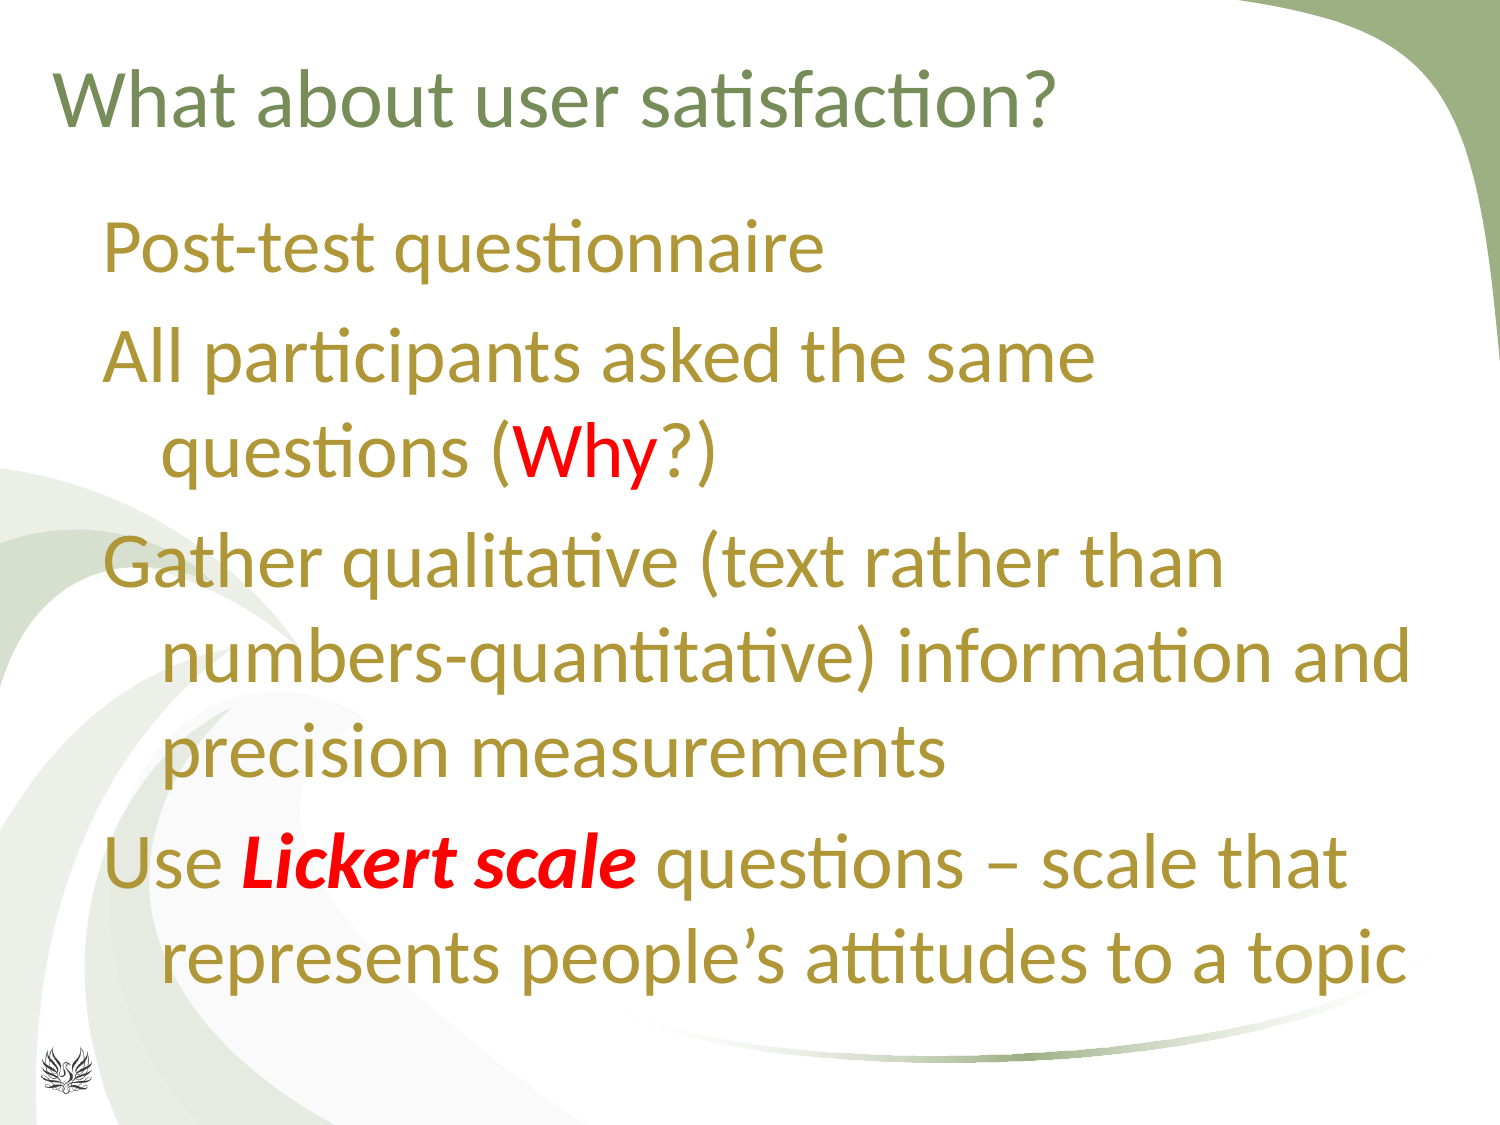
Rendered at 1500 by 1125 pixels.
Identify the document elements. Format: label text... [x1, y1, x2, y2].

title What about user satisfaction? [37, 0, 1313, 188]
picture [41, 1046, 92, 1094]
list Post-test questionnaire All participants asked the same questions (Why?) Gather qualitative (text rather than numbers-quantitative) information and precision measurements Use Lickert scale questions – scale that represents people’s attitudes to a topic [87, 187, 1438, 1050]
